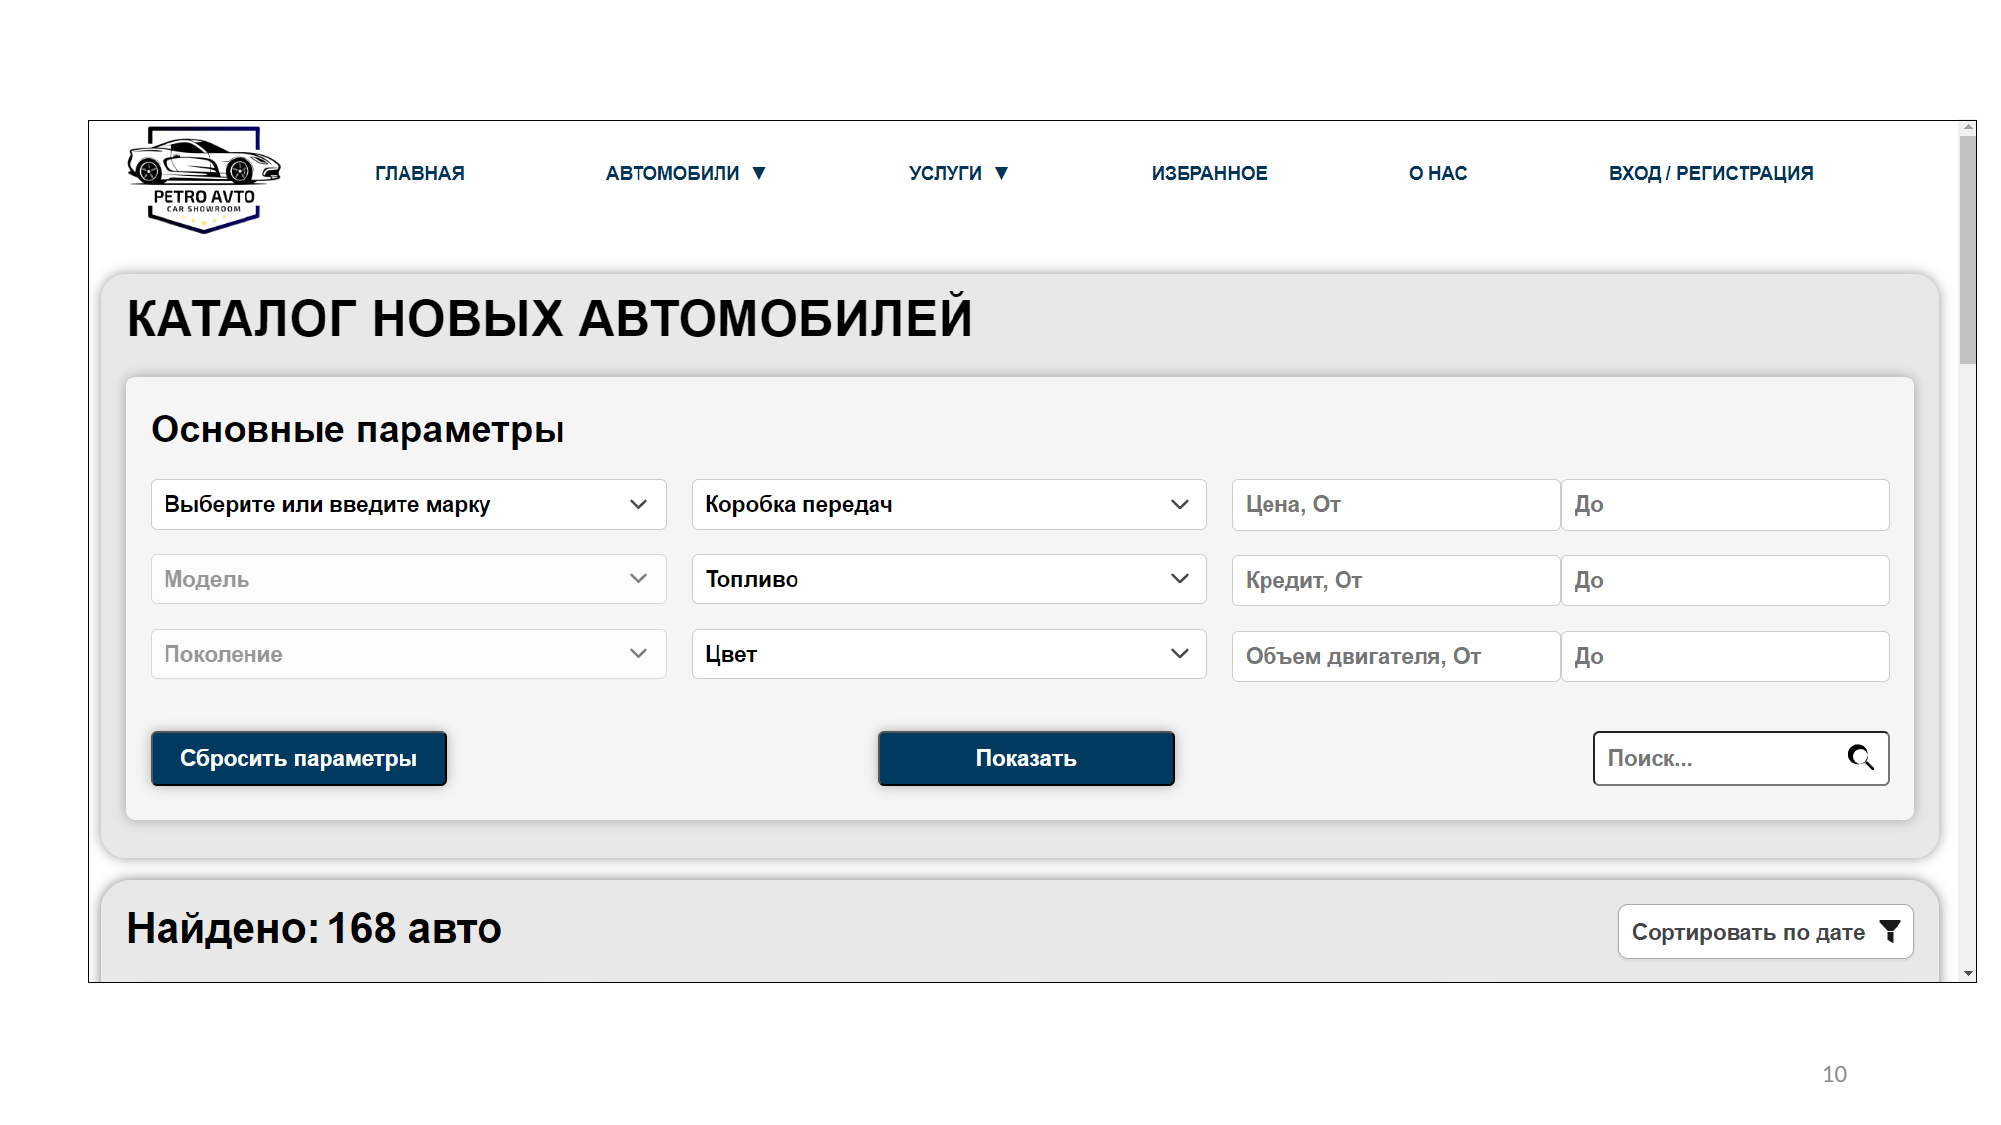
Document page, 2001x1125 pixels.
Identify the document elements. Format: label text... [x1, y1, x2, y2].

slide_number 10 [1412, 1042, 1863, 1103]
picture [88, 119, 1977, 983]
